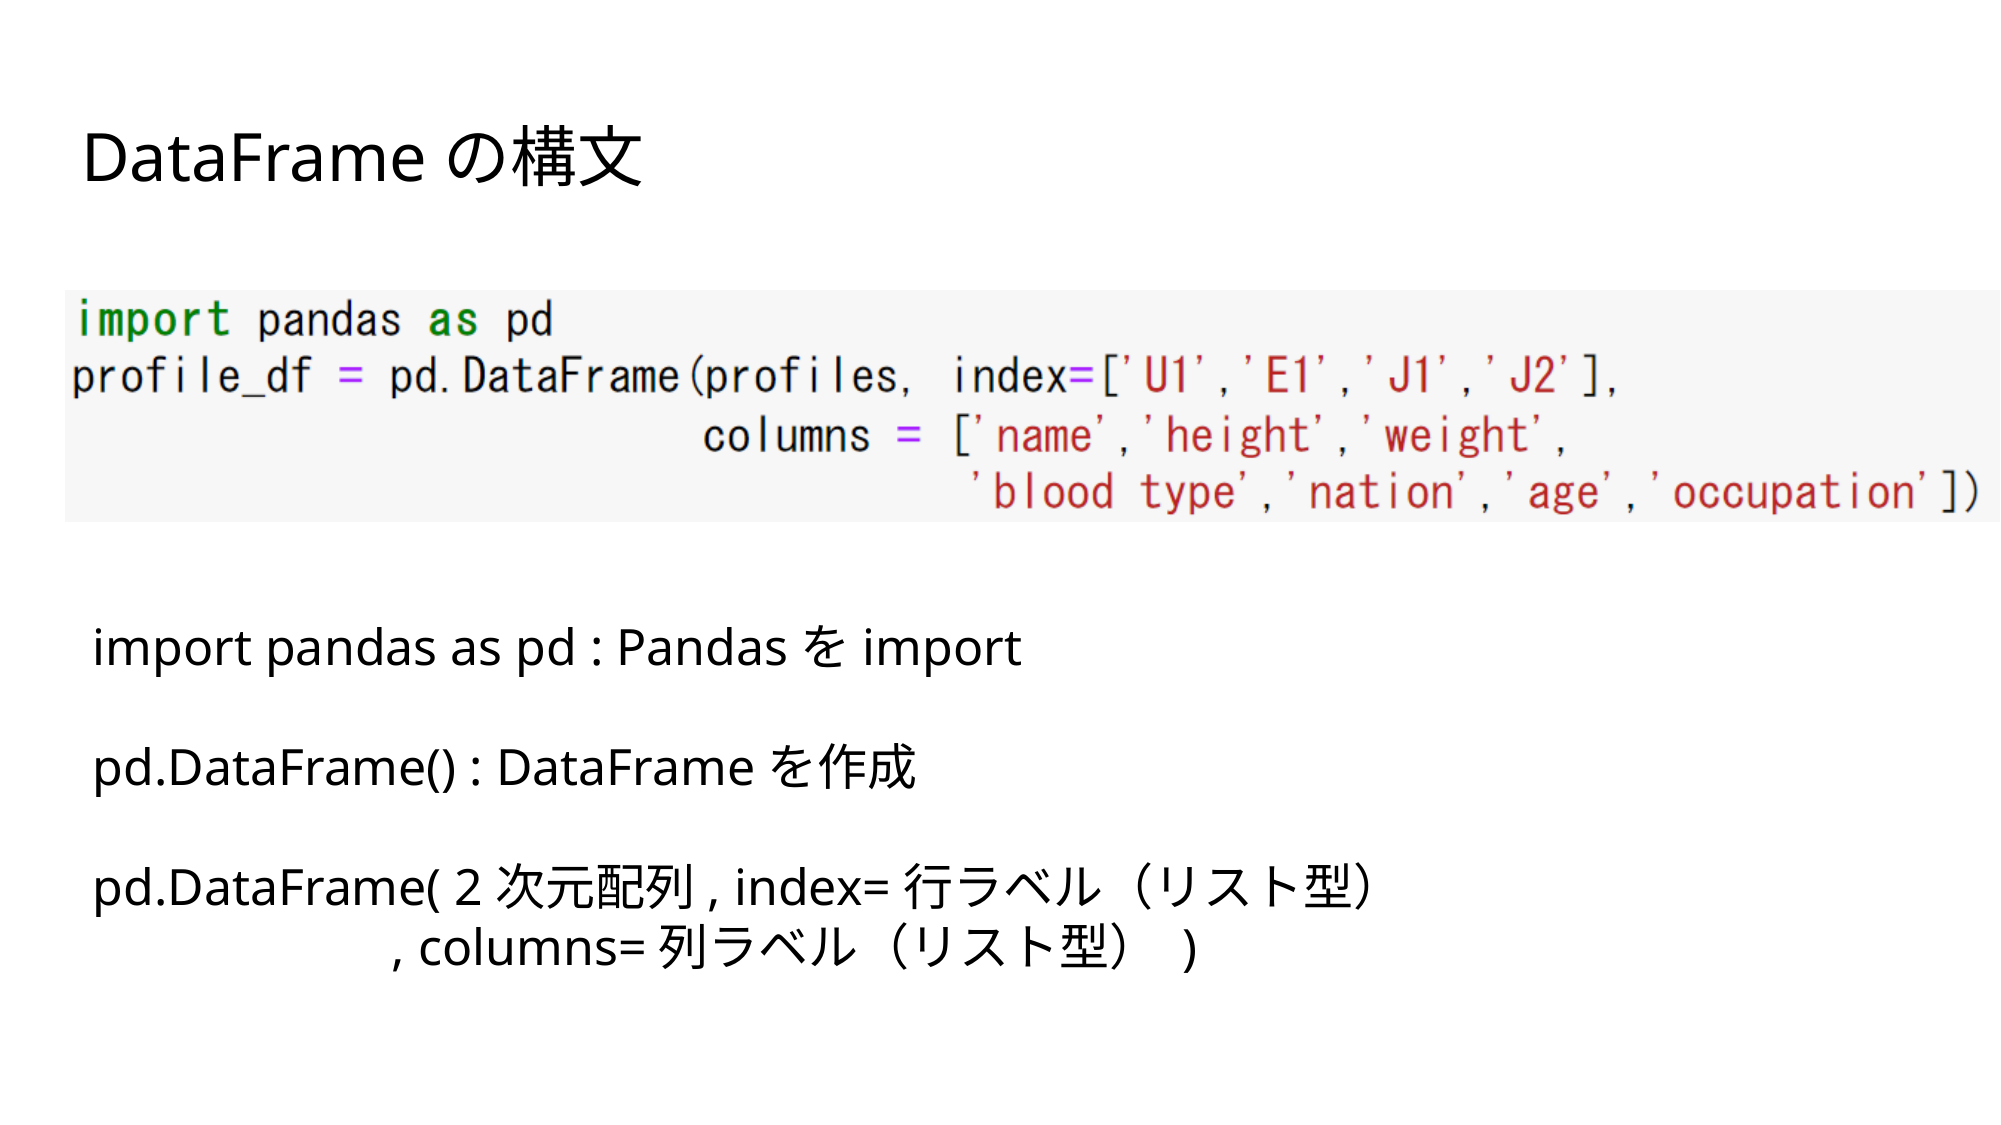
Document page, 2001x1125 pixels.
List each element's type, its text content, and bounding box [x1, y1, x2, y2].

text_box DataFrameの構文 [66, 107, 659, 203]
picture [65, 290, 2000, 522]
text_box import pandas as pd : Pandasをimport pd.DataFrame() : DataFrameを作成 pd.DataFrame( 2次元配列, index=行ラベル（リスト型） , columns=列ラベル（リスト型） ) [78, 608, 1419, 984]
